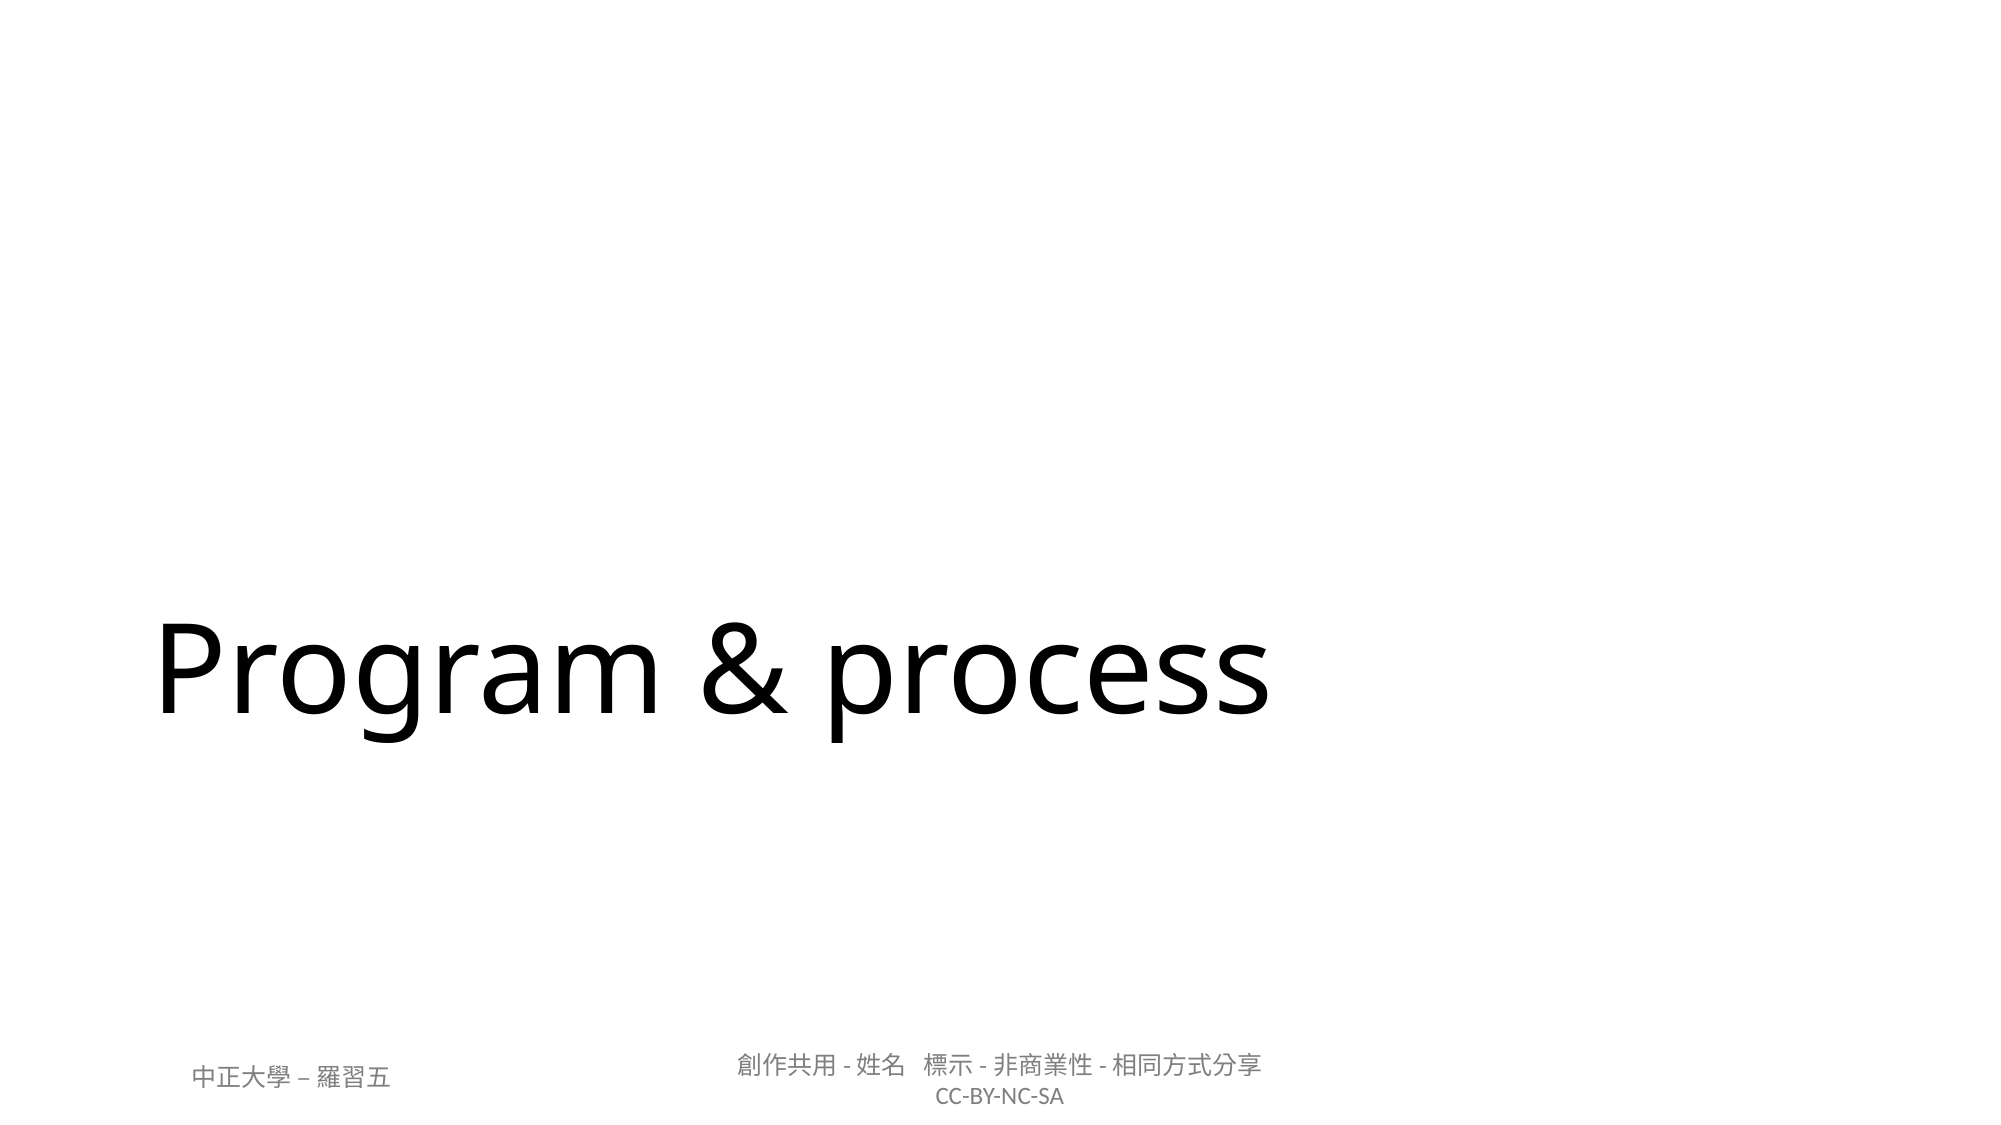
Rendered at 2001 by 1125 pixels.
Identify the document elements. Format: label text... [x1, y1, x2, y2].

title Program & process [136, 280, 1862, 749]
